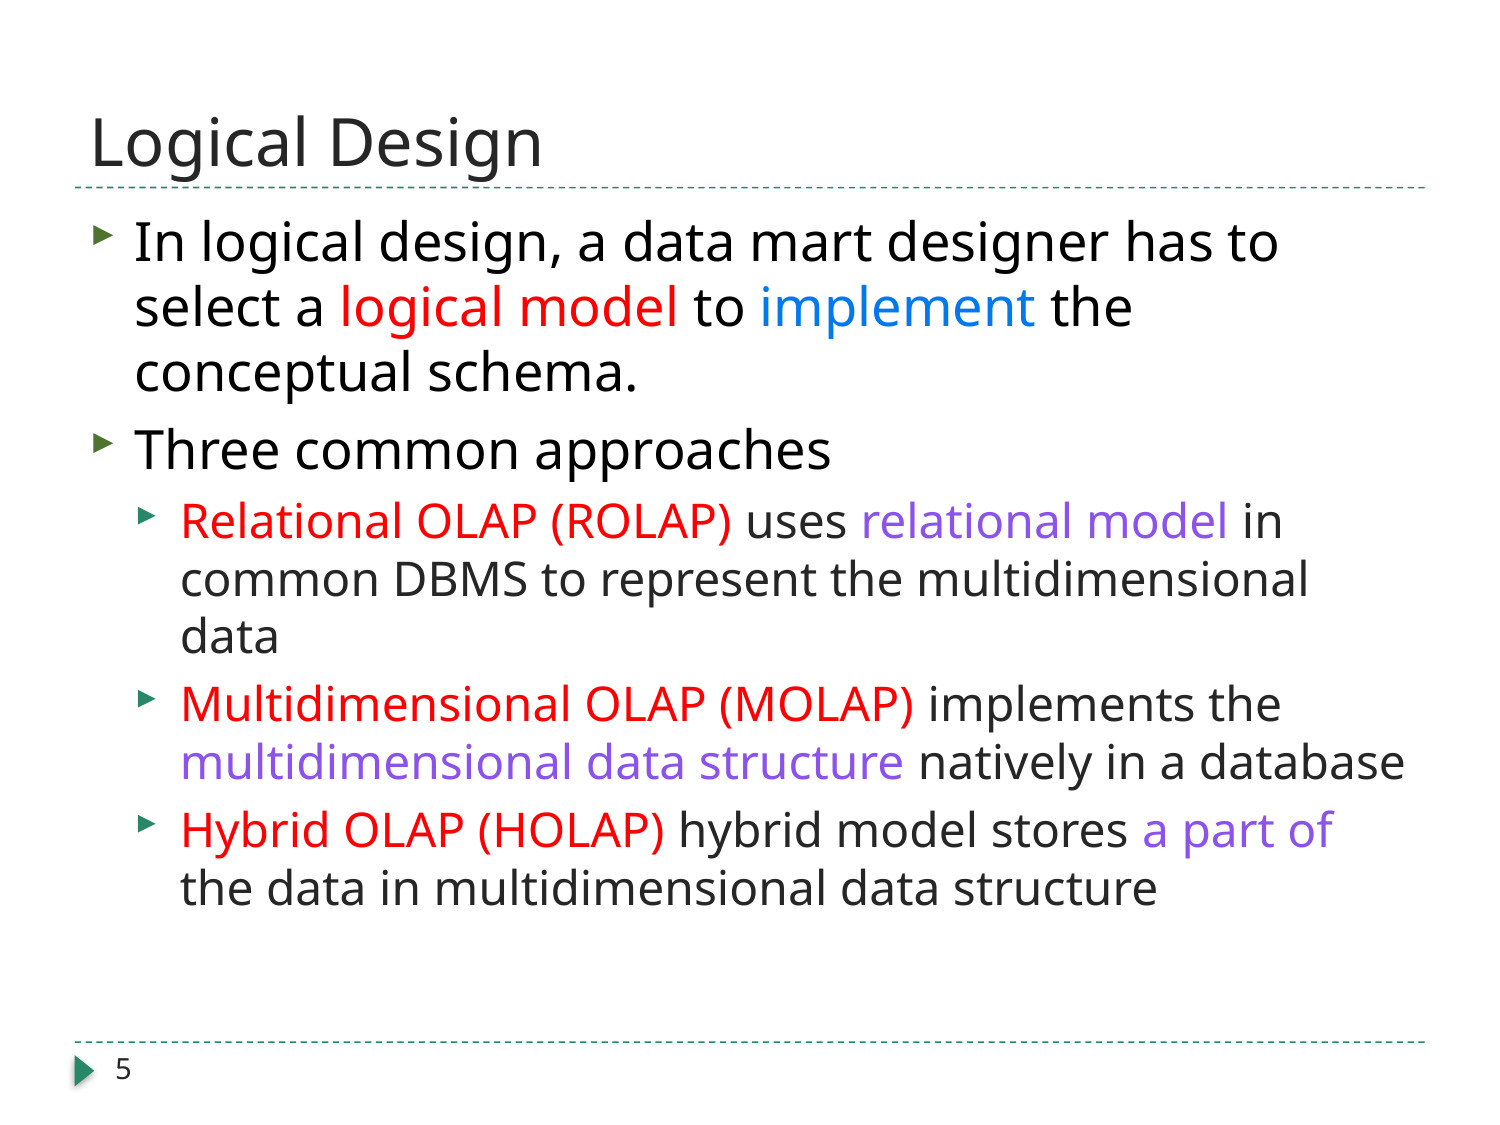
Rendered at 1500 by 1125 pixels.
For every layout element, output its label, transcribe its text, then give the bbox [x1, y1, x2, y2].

title Logical Design [75, 24, 1425, 188]
list In logical design, a data mart designer has to select a logical model to implement the conceptual schema. Three common approaches Relational OLAP (ROLAP) uses relational model in common DBMS to represent the multidimensional data Multidimensional OLAP (MOLAP) implements the multidimensional data structure natively in a database Hybrid OLAP (HOLAP) hybrid model stores a part of the data in multidimensional data structure [75, 200, 1425, 1010]
slide_number 5 [100, 1042, 426, 1103]
